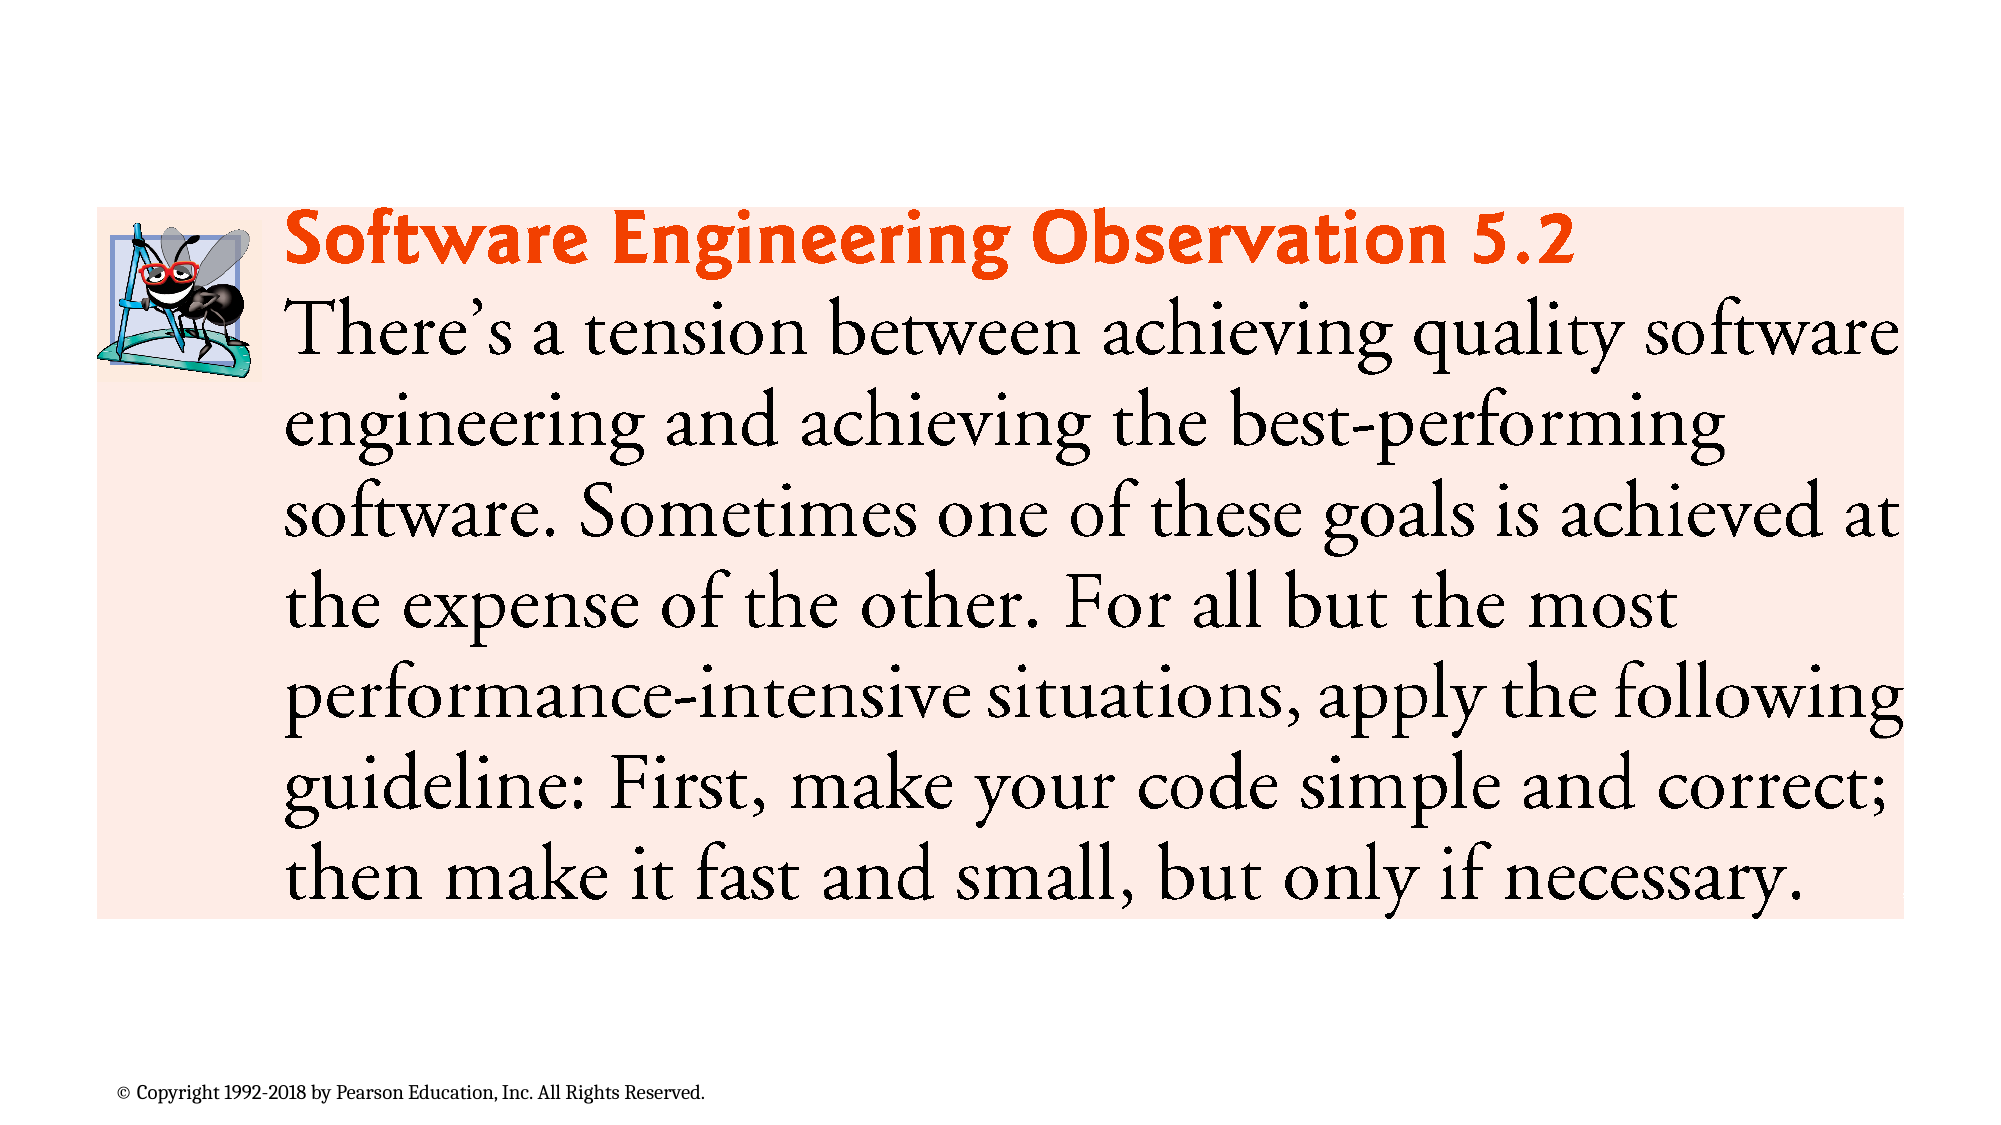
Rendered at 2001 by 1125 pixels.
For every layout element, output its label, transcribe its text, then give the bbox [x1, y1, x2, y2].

picture [0, 109, 2000, 1016]
footer © Copyright 1992-2018 by Pearson Education, Inc. All Rights Reserved. [99, 1051, 1473, 1112]
